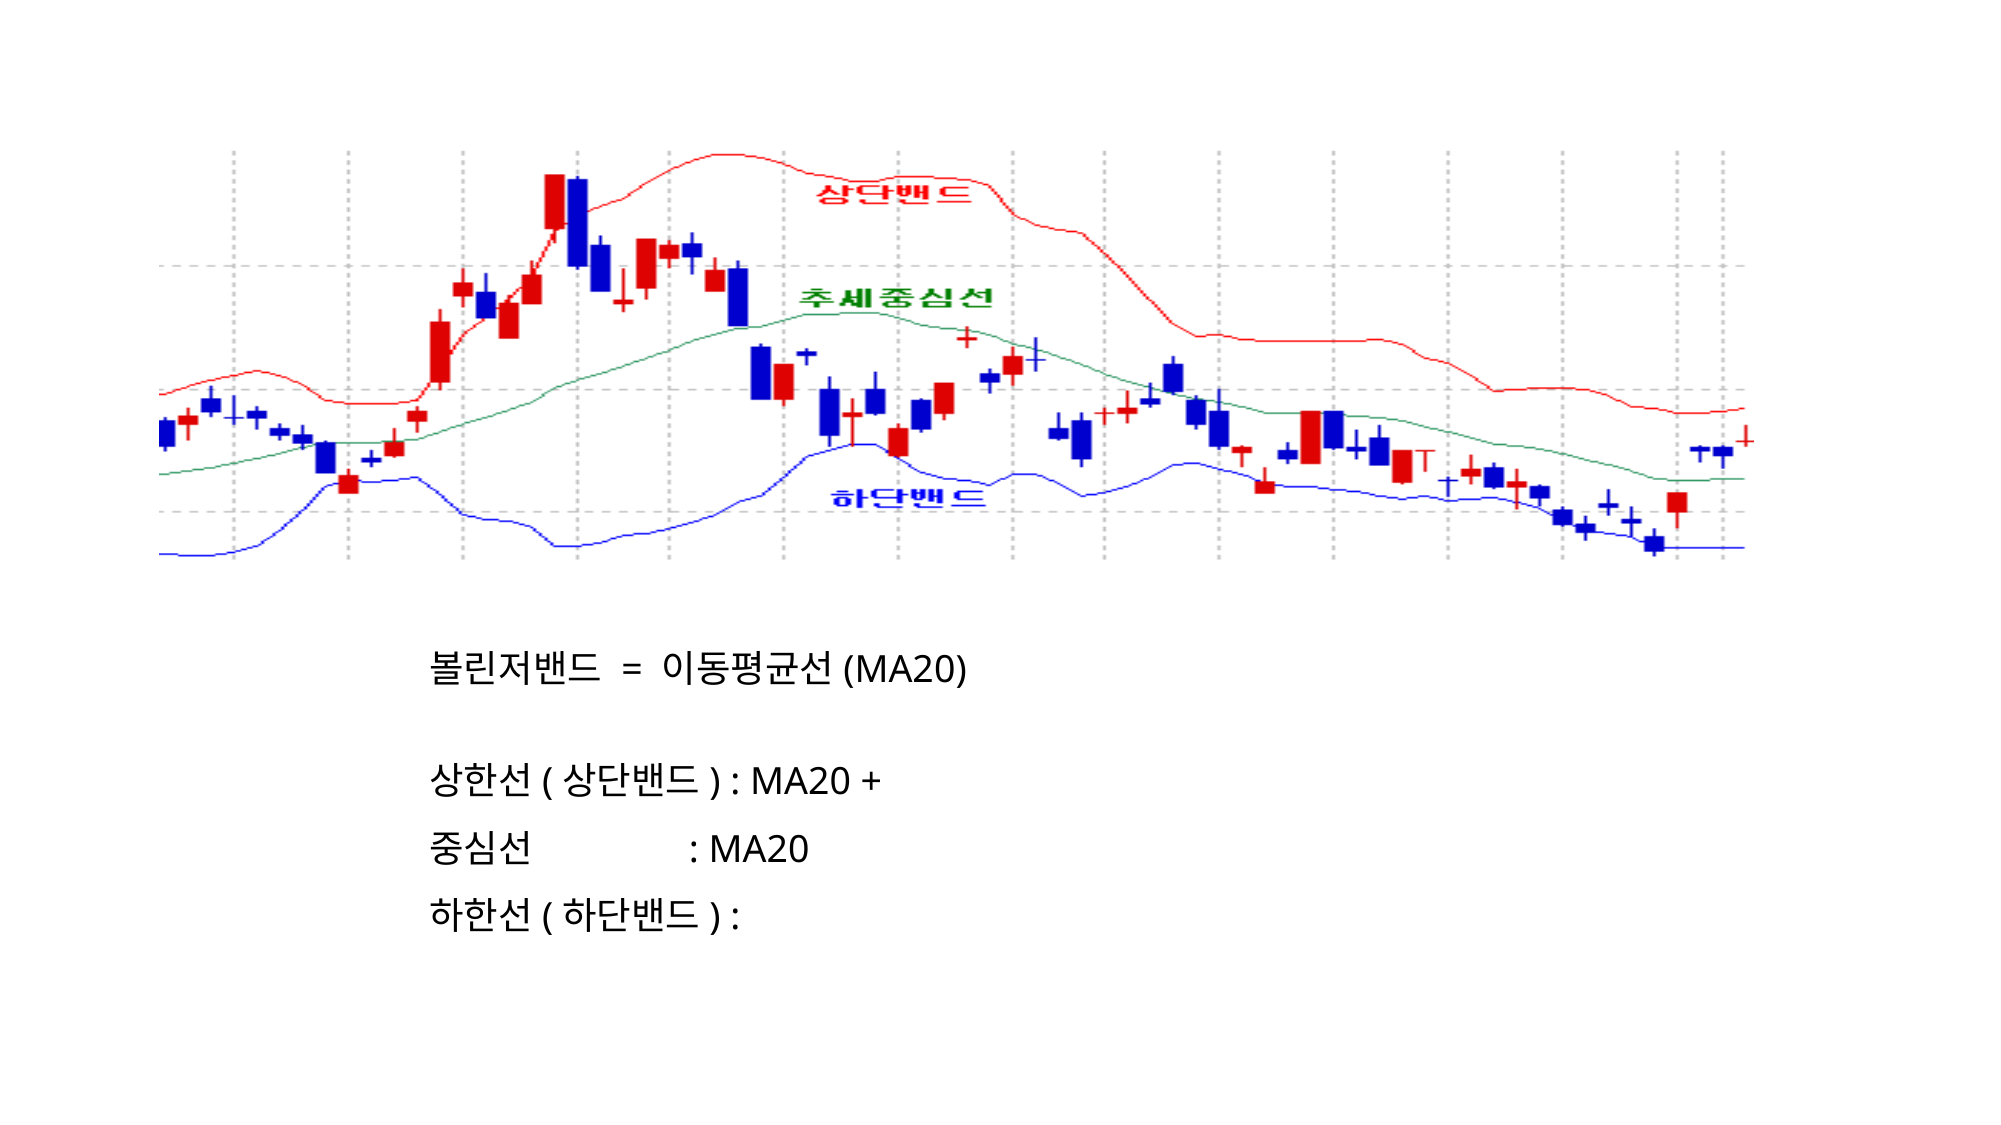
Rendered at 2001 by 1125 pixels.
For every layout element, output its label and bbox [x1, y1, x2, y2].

picture [159, 148, 1754, 563]
